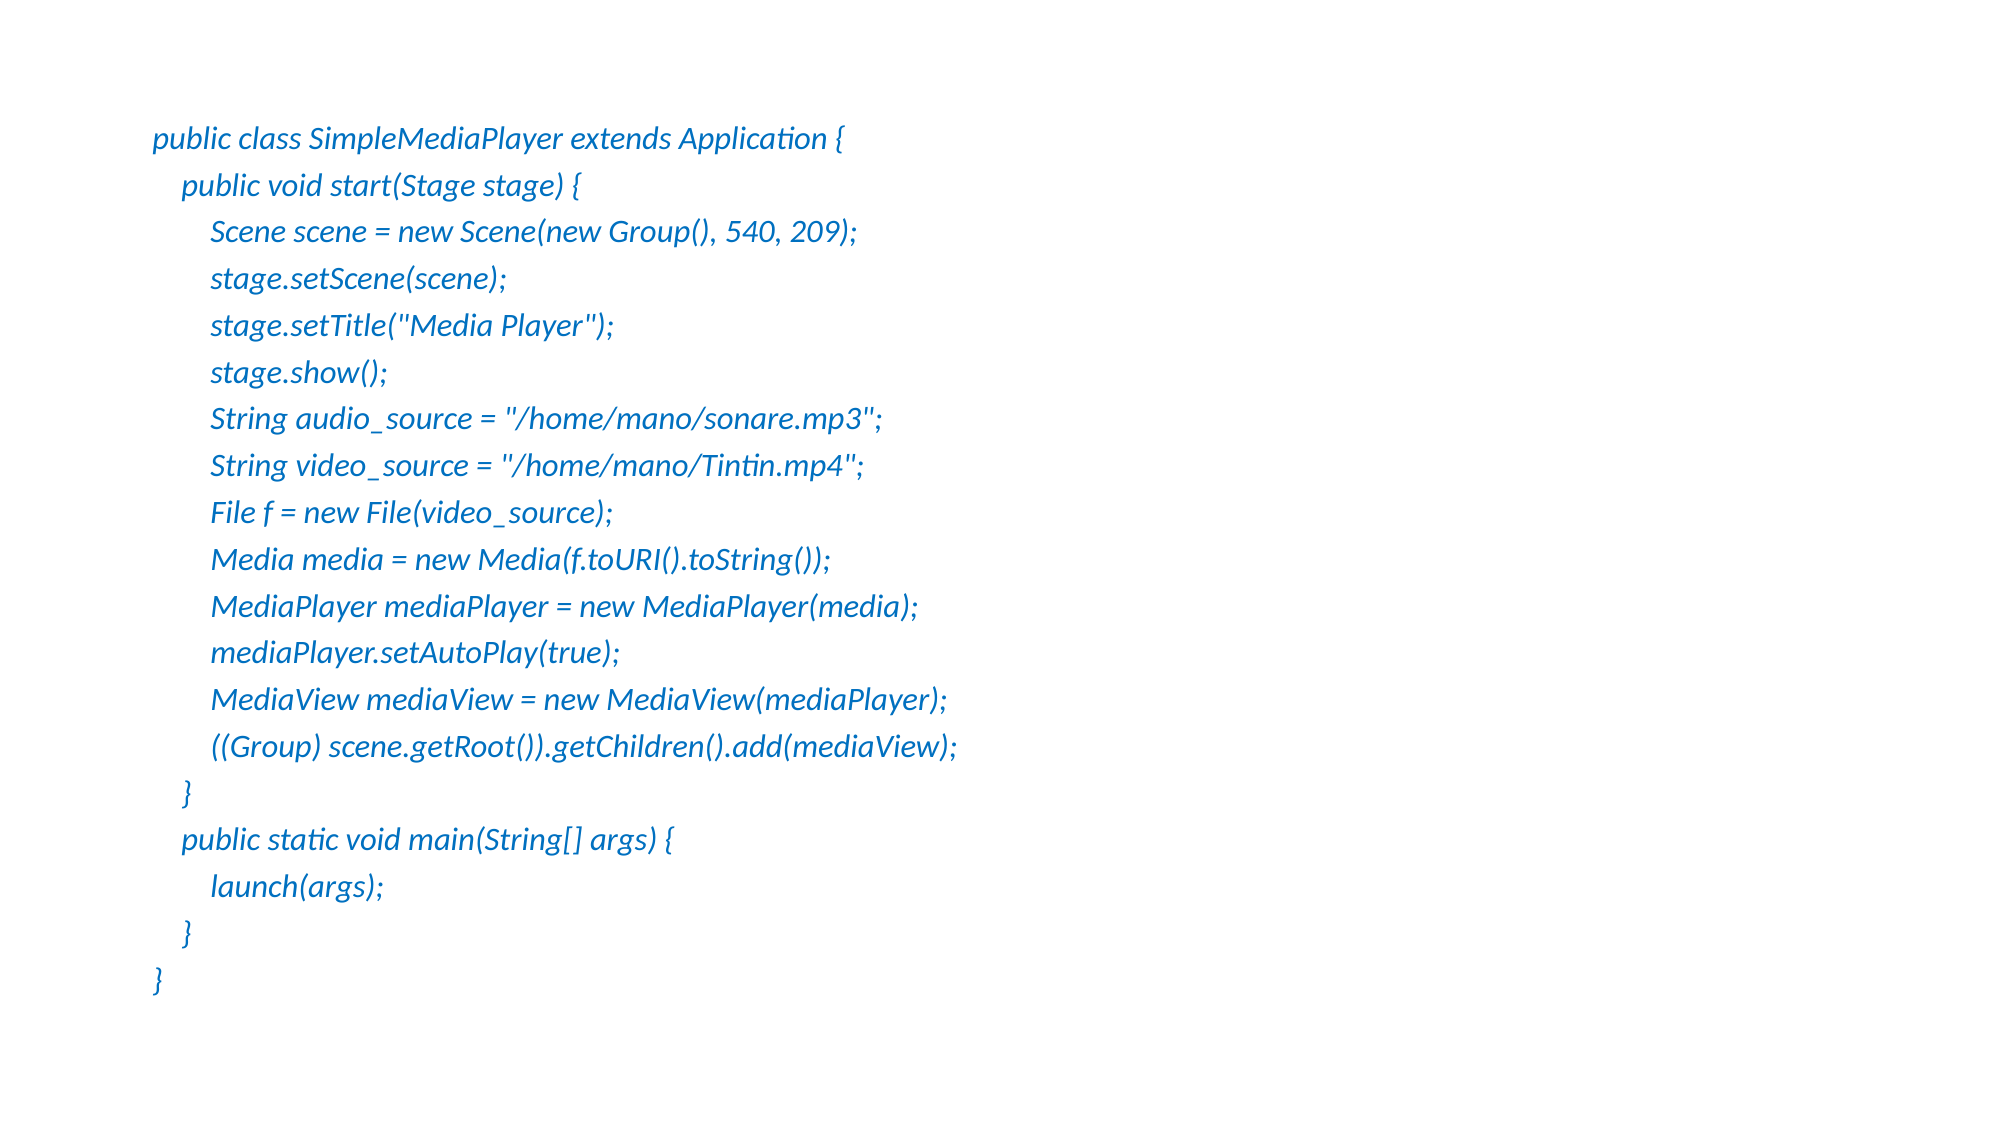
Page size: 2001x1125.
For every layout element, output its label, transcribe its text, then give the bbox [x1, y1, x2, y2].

list public class SimpleMediaPlayer extends Application { public void start(Stage stage) { Scene scene = new Scene(new Group(), 540, 209); stage.setScene(scene); stage.setTitle("Media Player"); stage.show(); String audio_source = "/home/mano/sonare.mp3"; String video_source = "/home/mano/Tintin.mp4"; File f = new File(video_source); Media media = new Media(f.toURI().toString()); MediaPlayer mediaPlayer = new MediaPlayer(media); mediaPlayer.setAutoPlay(true); MediaView mediaView = new MediaView(mediaPlayer); ((Group) scene.getRoot()).getChildren().add(mediaView); } public static void main(String[] args) { launch(args); } } [137, 113, 1861, 1014]
